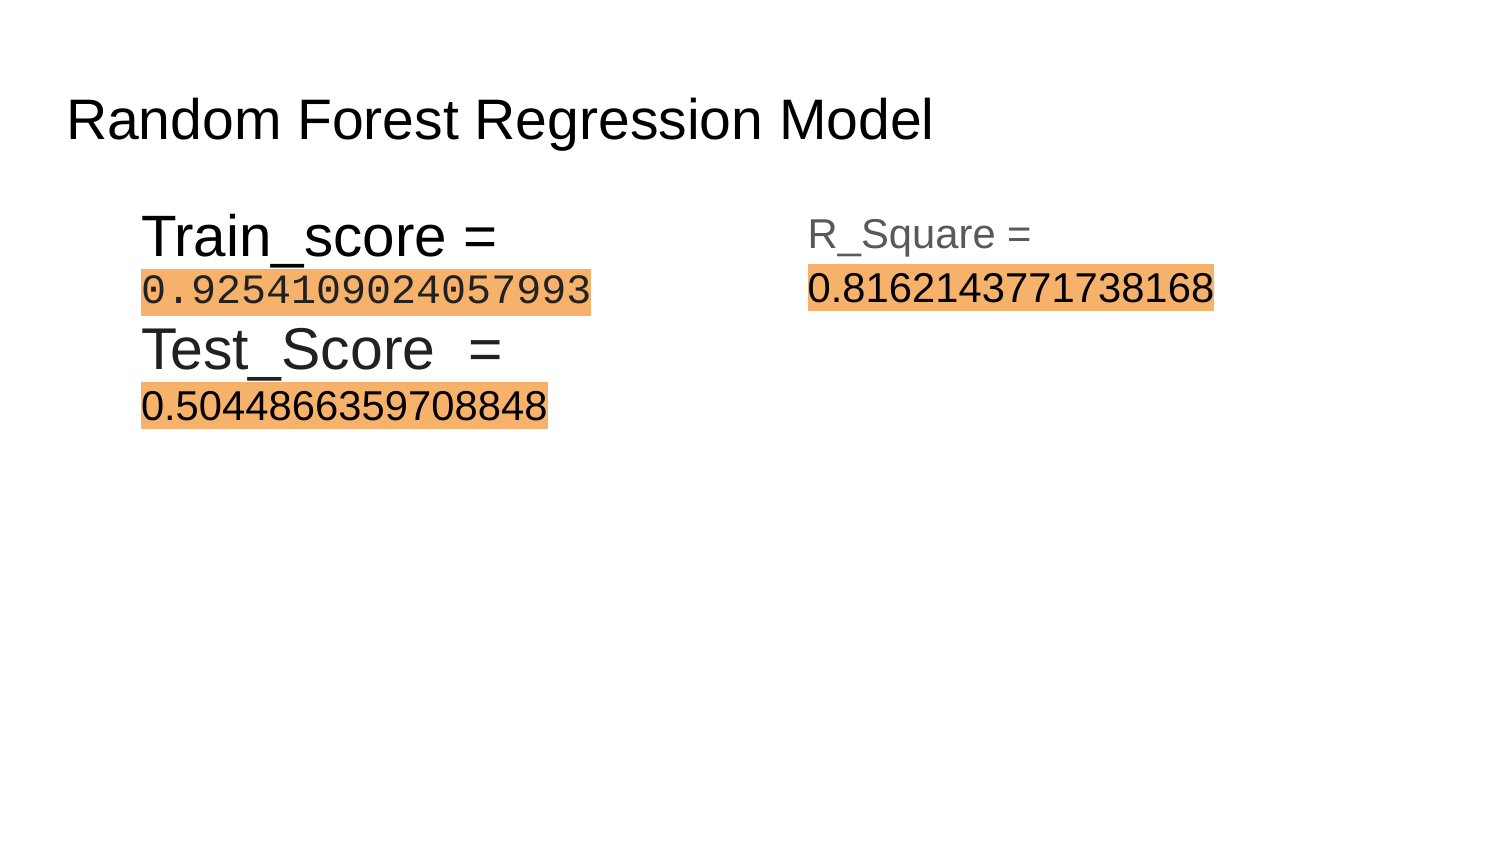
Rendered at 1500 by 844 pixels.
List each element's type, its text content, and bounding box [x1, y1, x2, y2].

title Random Forest Regression Model [51, 72, 1449, 167]
list Train_score = 0.9254109024057993 Test_Score = 0.5044866359708848 [51, 189, 708, 750]
list R_Square = 0.8162143771738168 [792, 189, 1449, 750]
